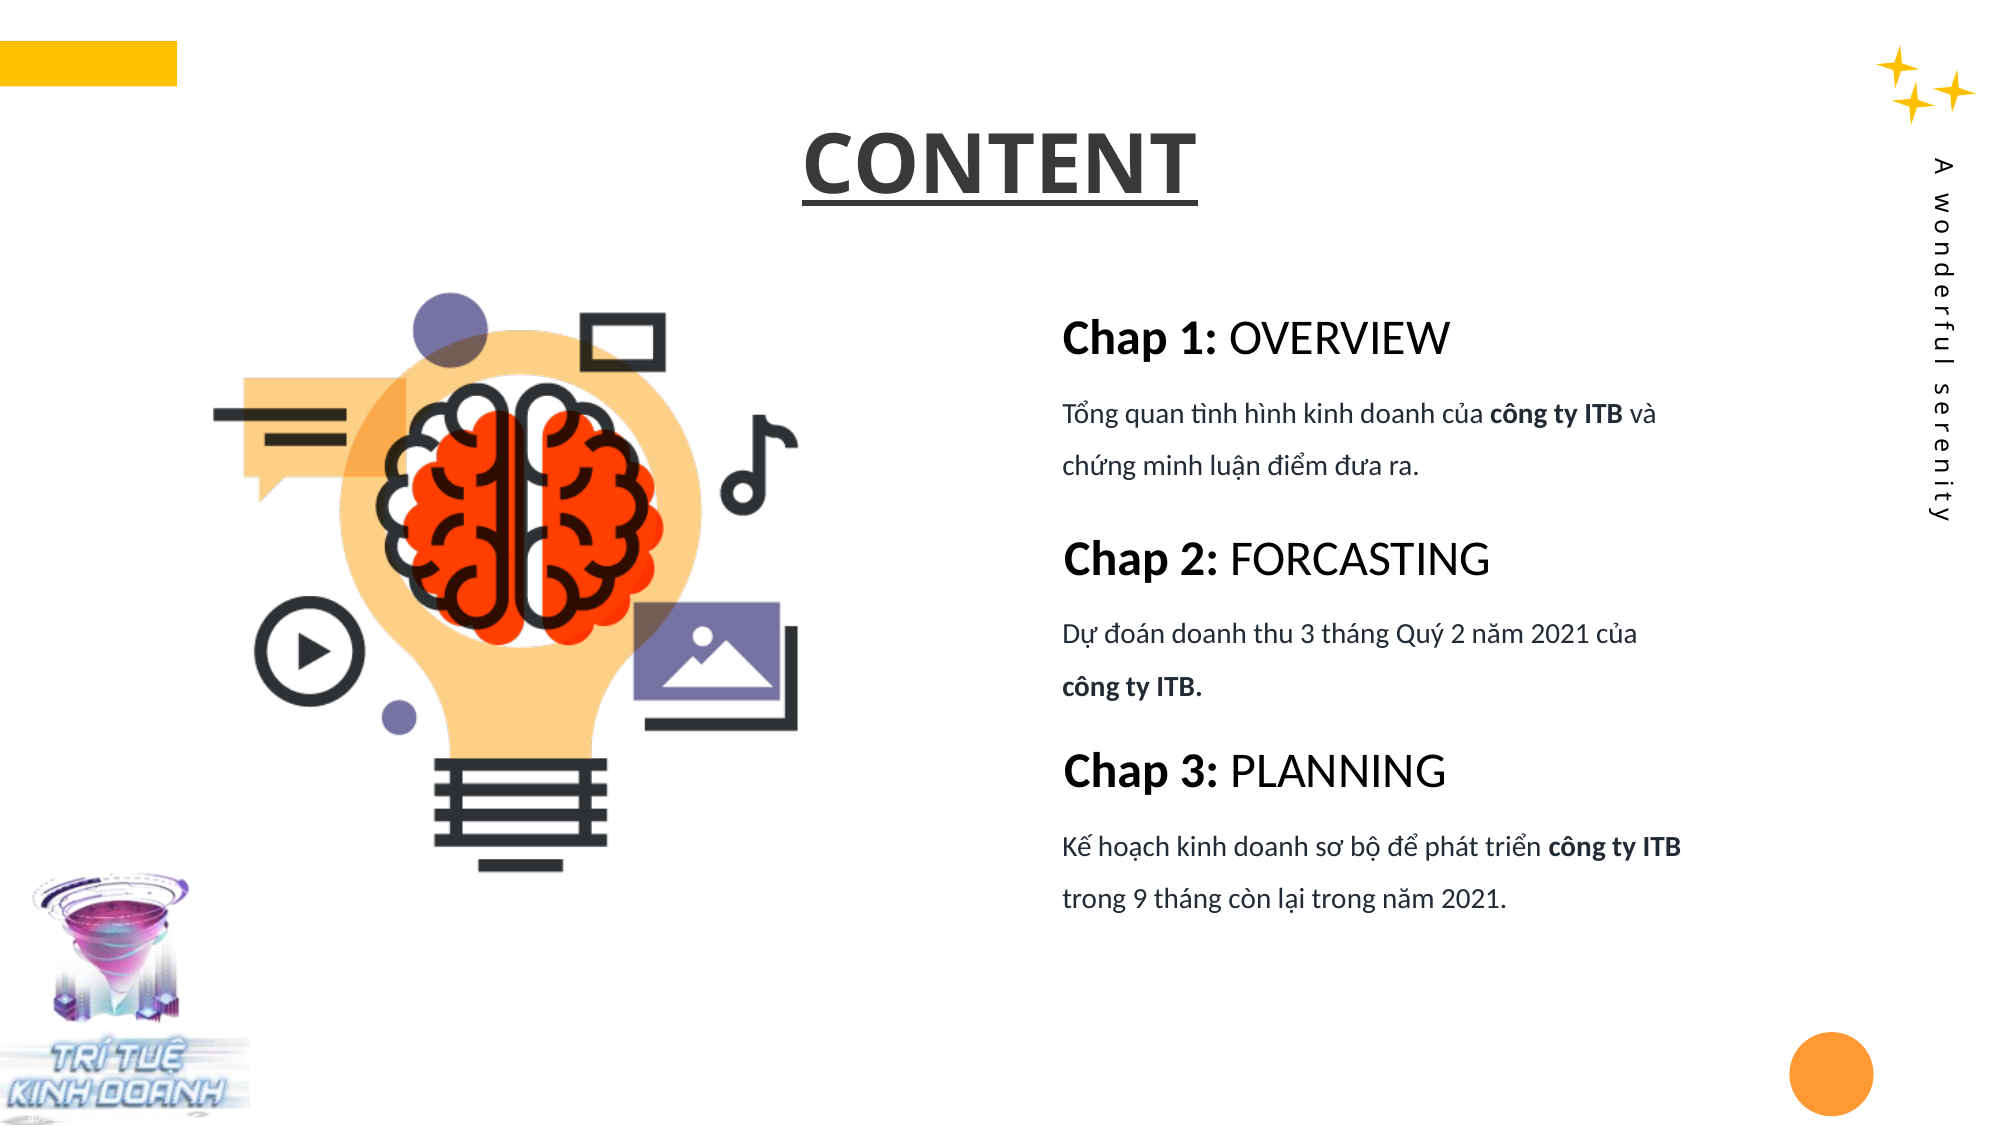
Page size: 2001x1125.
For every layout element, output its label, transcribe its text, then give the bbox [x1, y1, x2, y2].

text_box CONTENT [407, 103, 1593, 218]
text_box Chap 1: OVERVIEW [1062, 304, 1451, 365]
text_box Chap 3: PLANNING [1064, 737, 1448, 798]
text_box Tổng quan tình hình kinh doanh của công ty ITB và chứng minh luận điểm đưa ra. [1062, 376, 1686, 482]
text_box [1868, 47, 1972, 126]
text_box A wonderful serenity [1922, 143, 1968, 549]
text_box Kế hoạch kinh doanh sơ bộ để phát triển công ty ITB trong 9 tháng còn lại trong năm 2021. [1062, 809, 1686, 915]
slide_number [1404, 1041, 1855, 1102]
text_box [0, 40, 178, 87]
text_box Dự đoán doanh thu 3 tháng Quý 2 năm 2021 của công ty ITB. [1062, 596, 1686, 702]
text_box Chap 2: FORCASTING [1064, 525, 1492, 586]
picture [0, 290, 799, 1125]
